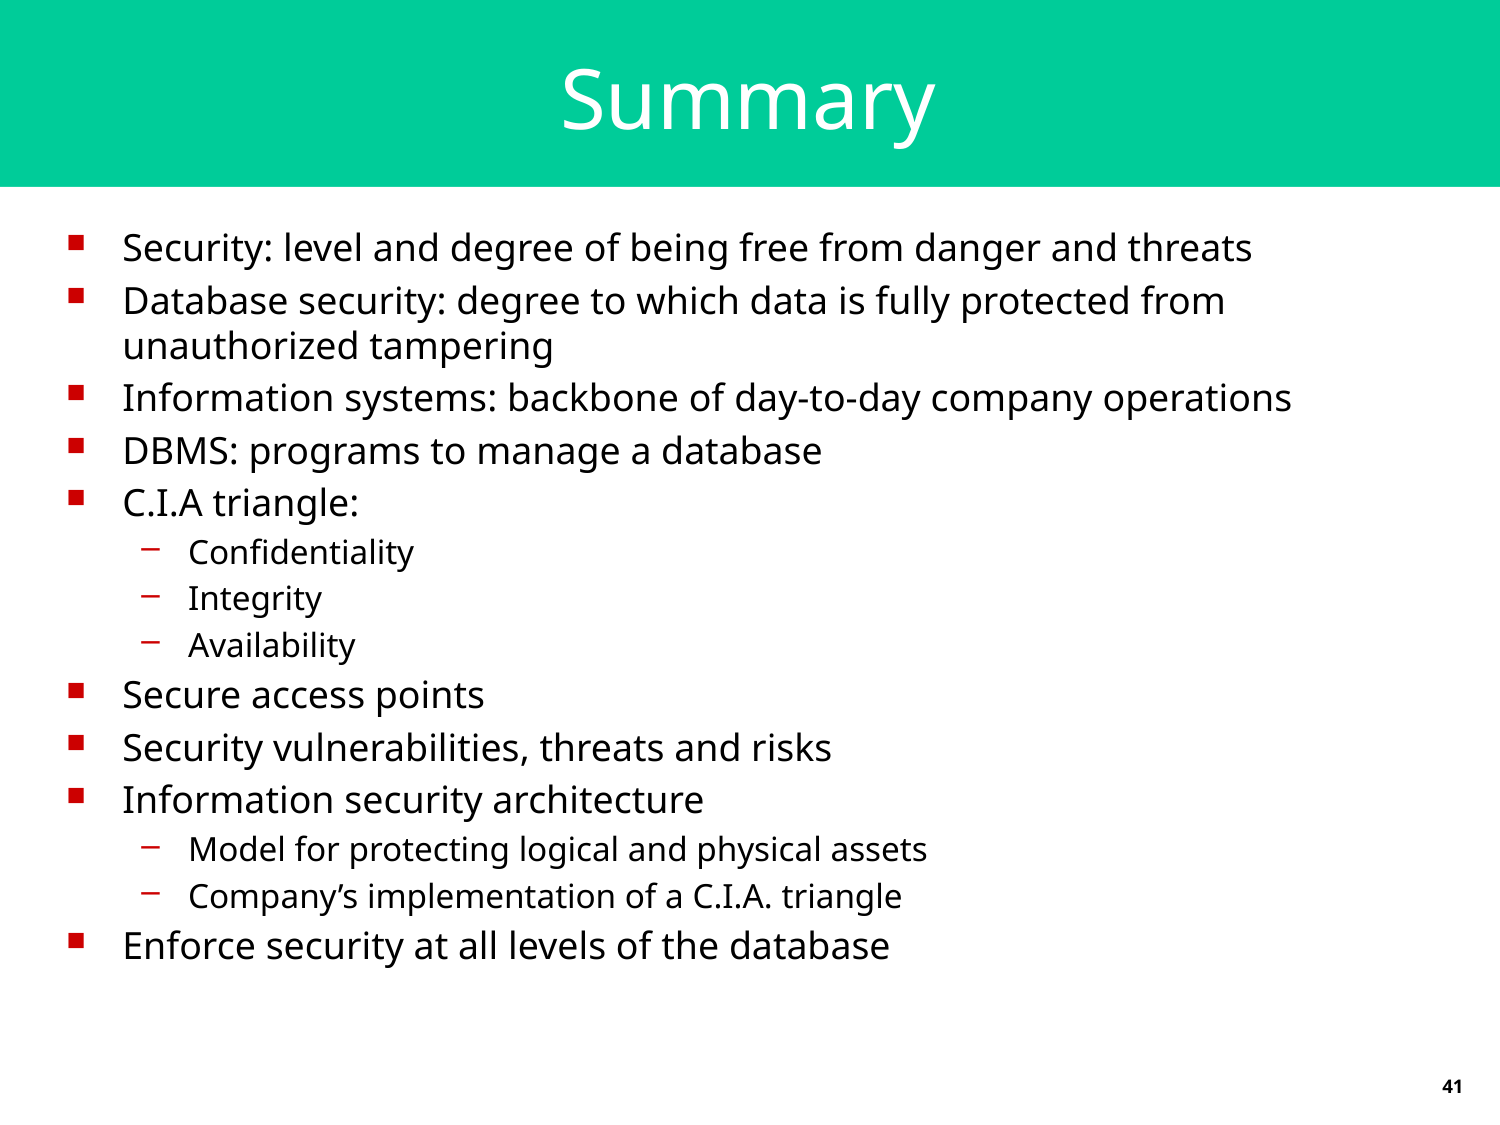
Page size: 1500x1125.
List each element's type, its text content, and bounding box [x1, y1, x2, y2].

list Security: level and degree of being free from danger and threats Database security: degree to which data is fully protected from unauthorized tampering Information systems: backbone of day-to-day company operations DBMS: programs to manage a database C.I.A triangle: Confidentiality Integrity Availability Secure access points Security vulnerabilities, threats and risks Information security architecture Model for protecting logical and physical assets Company’s implementation of a C.I.A. triangle Enforce security at all levels of the database [51, 216, 1446, 1053]
title Summary [51, 8, 1446, 184]
